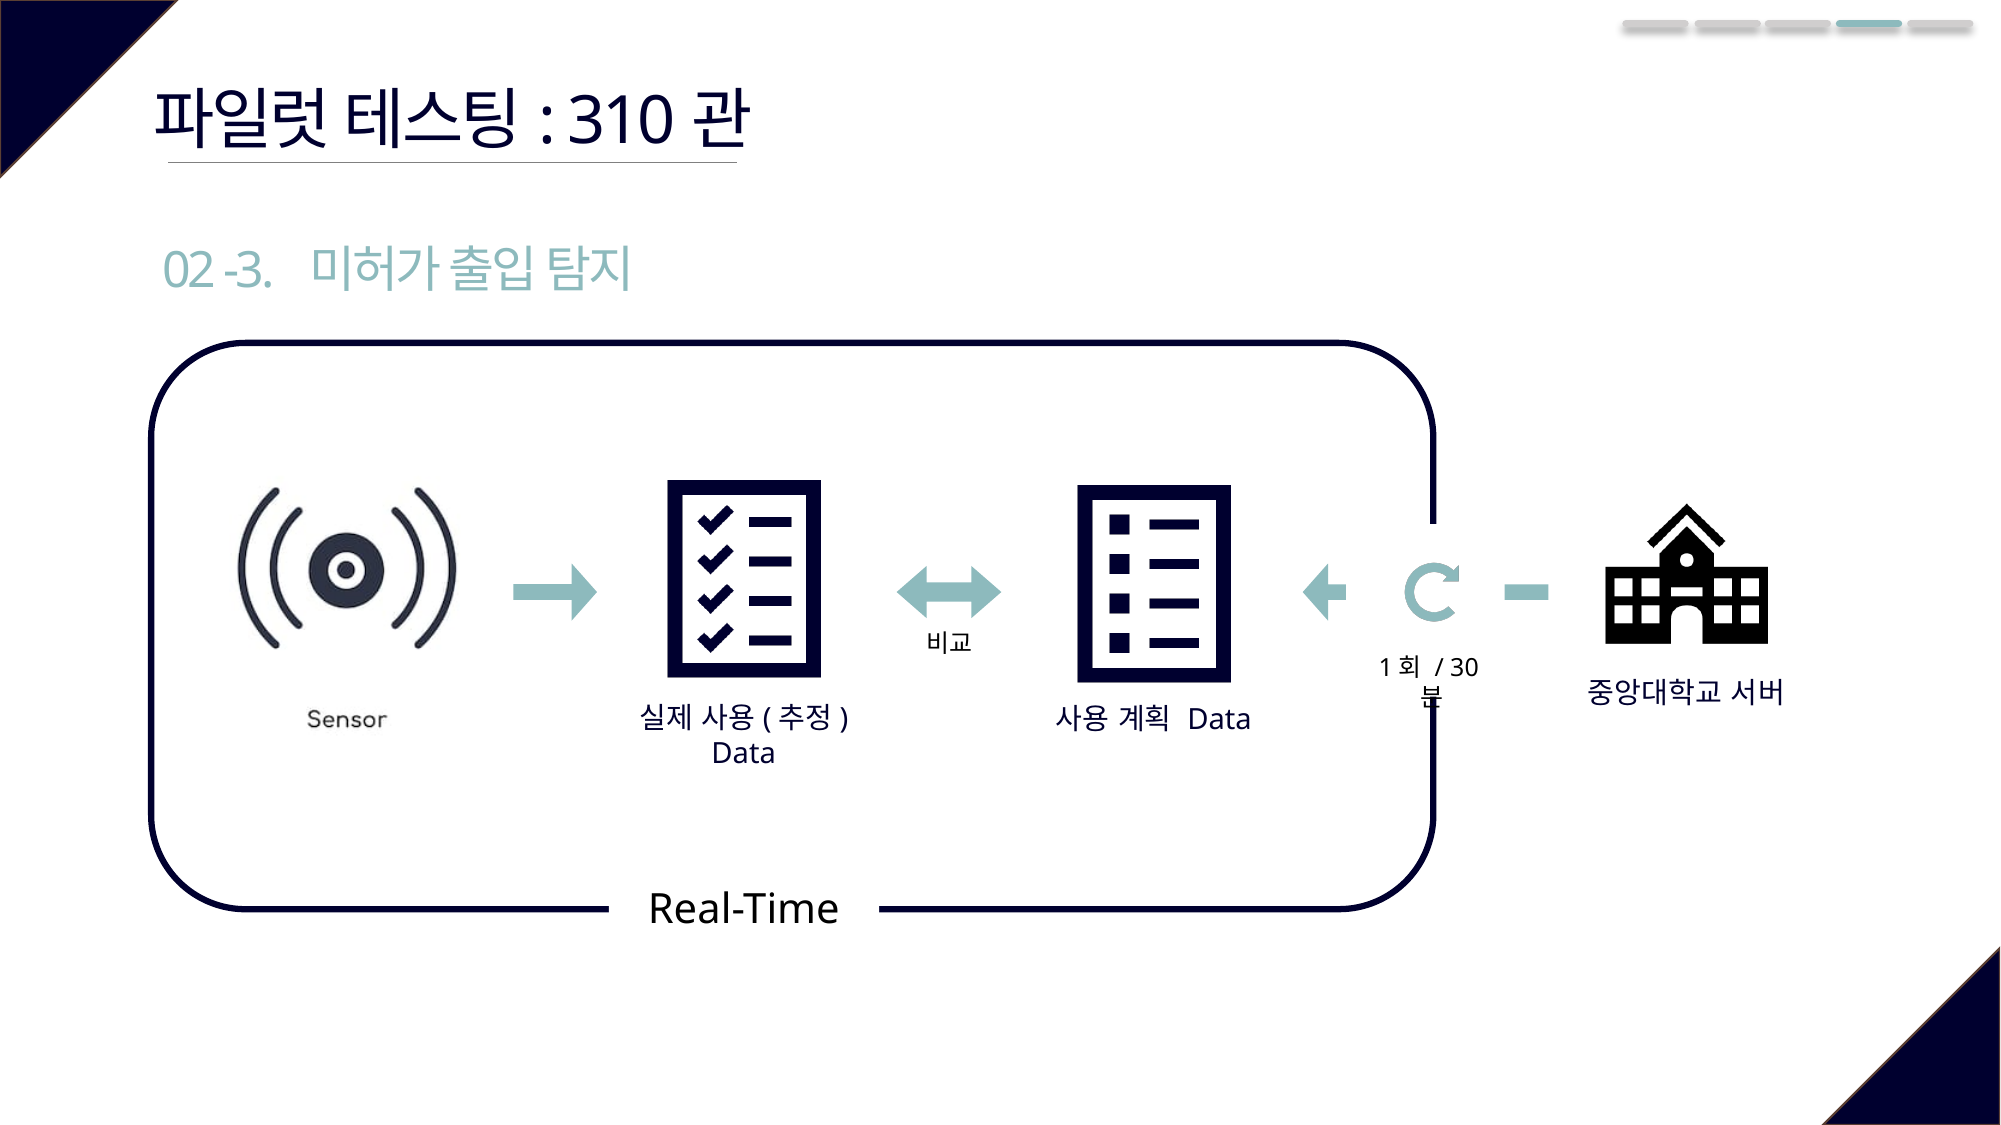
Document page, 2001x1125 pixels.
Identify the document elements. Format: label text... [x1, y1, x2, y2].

text_box [512, 560, 599, 624]
text_box 중앙대학교 서버 [1560, 666, 1813, 717]
picture [1397, 555, 1471, 629]
text_box [1506, 583, 1550, 601]
picture [1578, 465, 1795, 682]
text_box 파일럿 테스팅: 310관 [138, 69, 768, 164]
text_box [1345, 523, 1506, 698]
text_box 02 -3. 미허가 출입 탐지 [147, 229, 650, 305]
text_box [150, 341, 1435, 911]
picture [1035, 465, 1273, 703]
picture [625, 460, 863, 697]
text_box Real-Time [608, 874, 880, 940]
picture [191, 438, 503, 746]
text_box 1회 / 30분 [1354, 643, 1510, 719]
